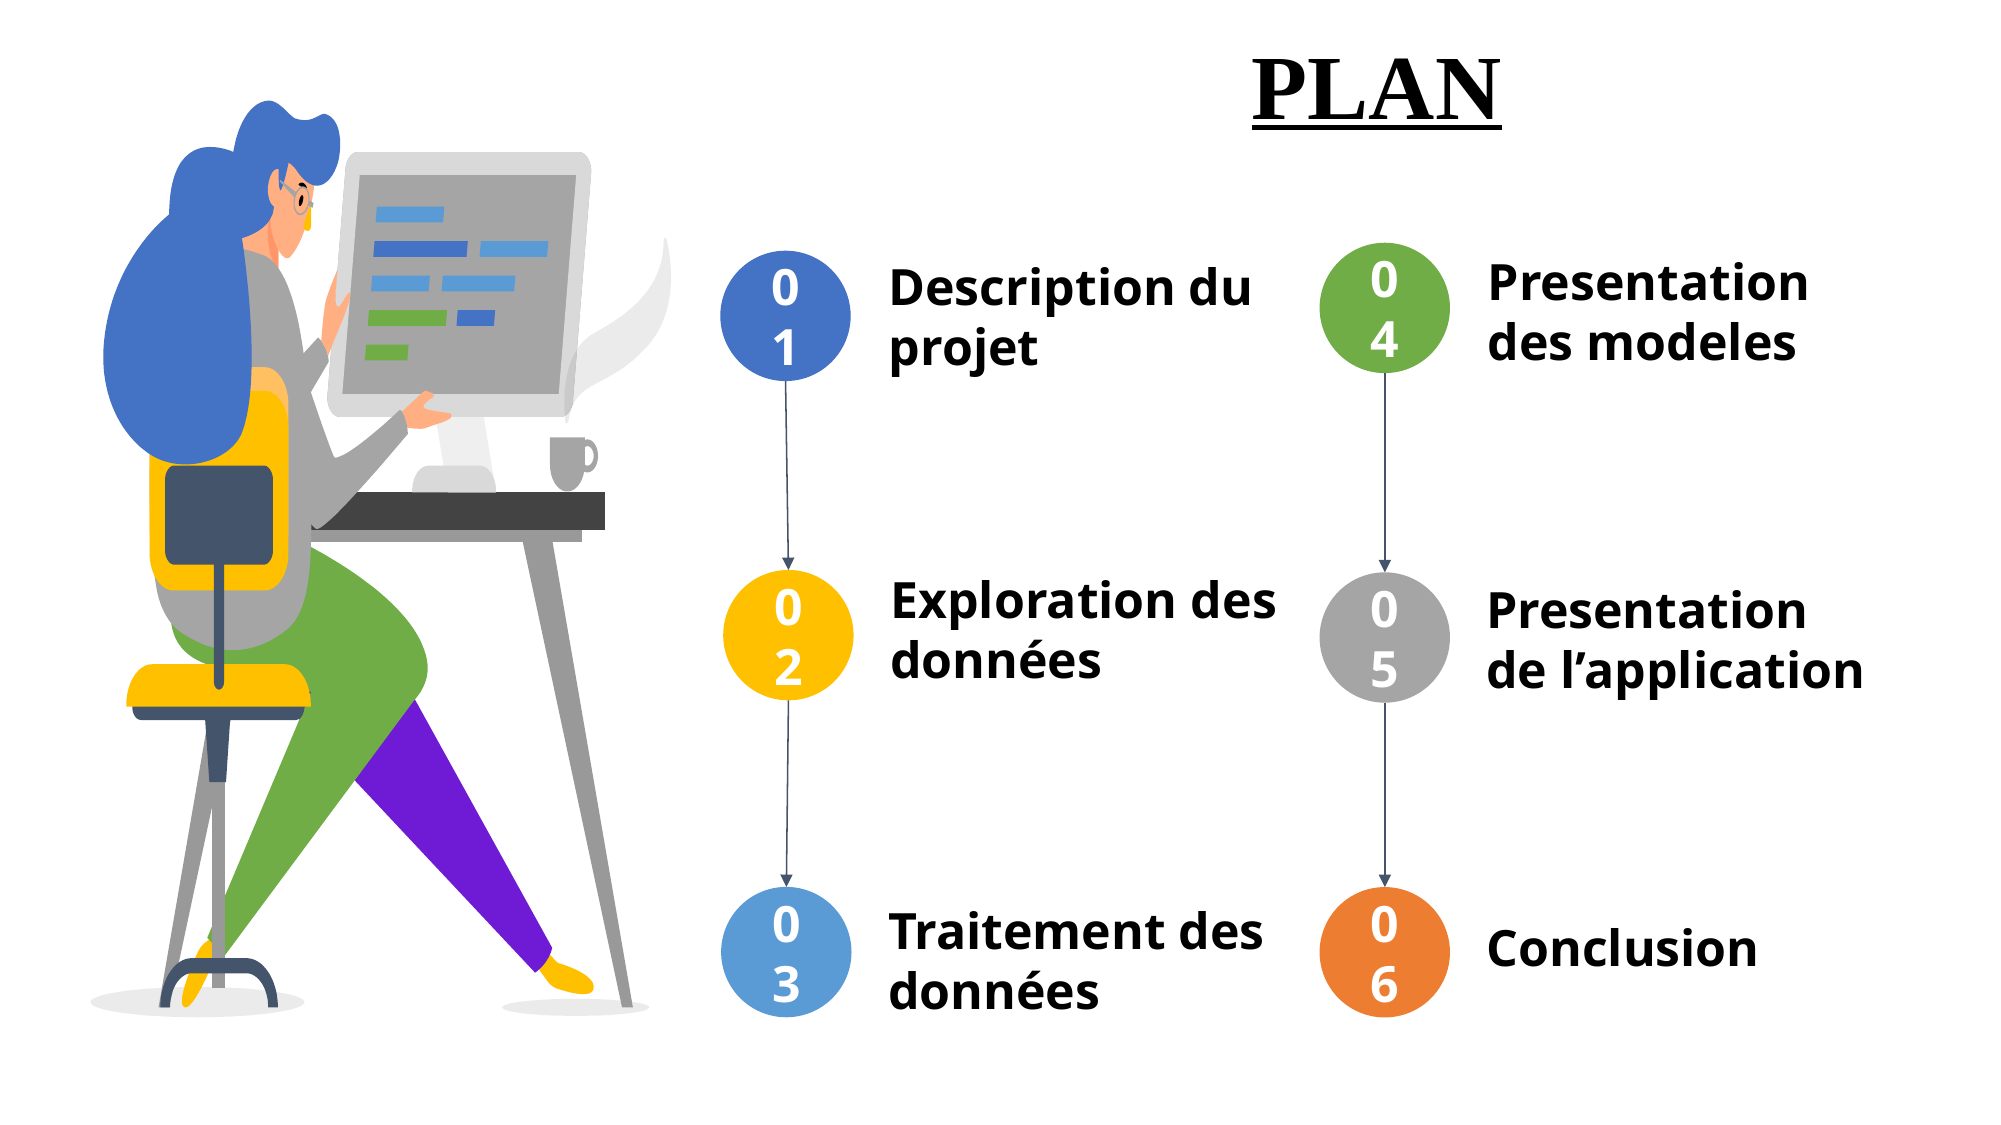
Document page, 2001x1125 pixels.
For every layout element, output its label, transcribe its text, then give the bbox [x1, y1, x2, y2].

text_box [1319, 572, 1900, 705]
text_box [720, 250, 1302, 382]
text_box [785, 381, 789, 570]
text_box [1319, 887, 1900, 1018]
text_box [723, 550, 1304, 707]
title PLAN [853, 43, 1900, 137]
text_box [90, 100, 671, 1018]
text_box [1319, 236, 1902, 384]
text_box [721, 886, 1302, 1018]
